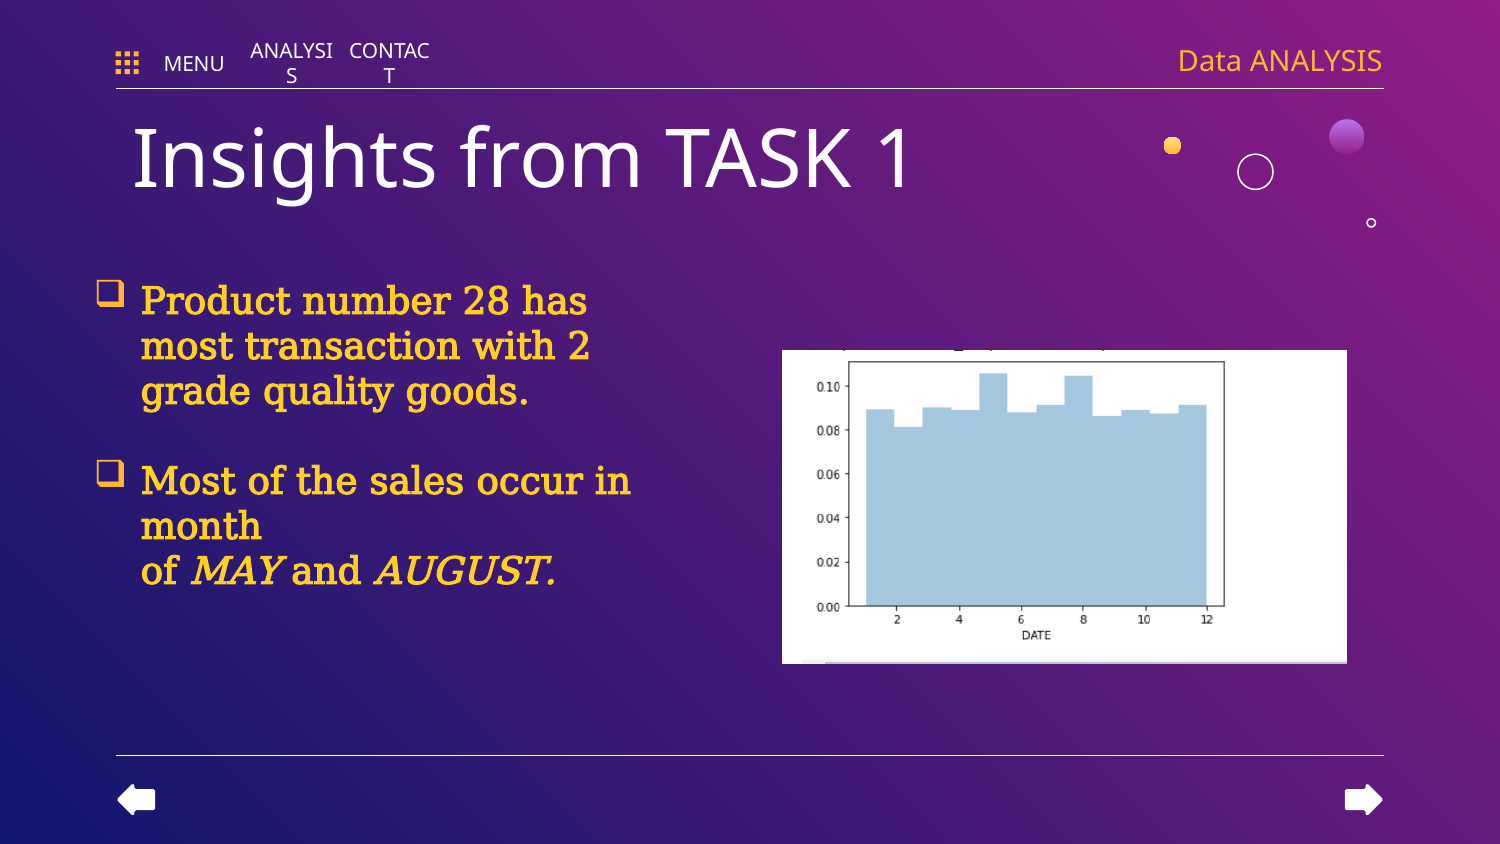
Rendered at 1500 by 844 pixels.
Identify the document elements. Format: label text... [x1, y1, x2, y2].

text_box [117, 784, 156, 816]
text_box Data ANALYSIS [1158, 34, 1383, 85]
text_box ANALYSIS [248, 45, 335, 81]
text_box MENU [151, 45, 237, 81]
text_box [115, 50, 139, 75]
text_box CONTACT [346, 45, 433, 81]
title Insights from TASK 1 [117, 90, 1383, 191]
text_box [1344, 784, 1383, 816]
text_box [1329, 119, 1365, 155]
picture [782, 350, 1348, 664]
text_box [109, 45, 145, 81]
subtitle Product number 28 has most transaction with 2 grade quality goods. Most of the sales occur in month of MAY and AUGUST. [78, 261, 701, 692]
text_box [1163, 136, 1182, 155]
